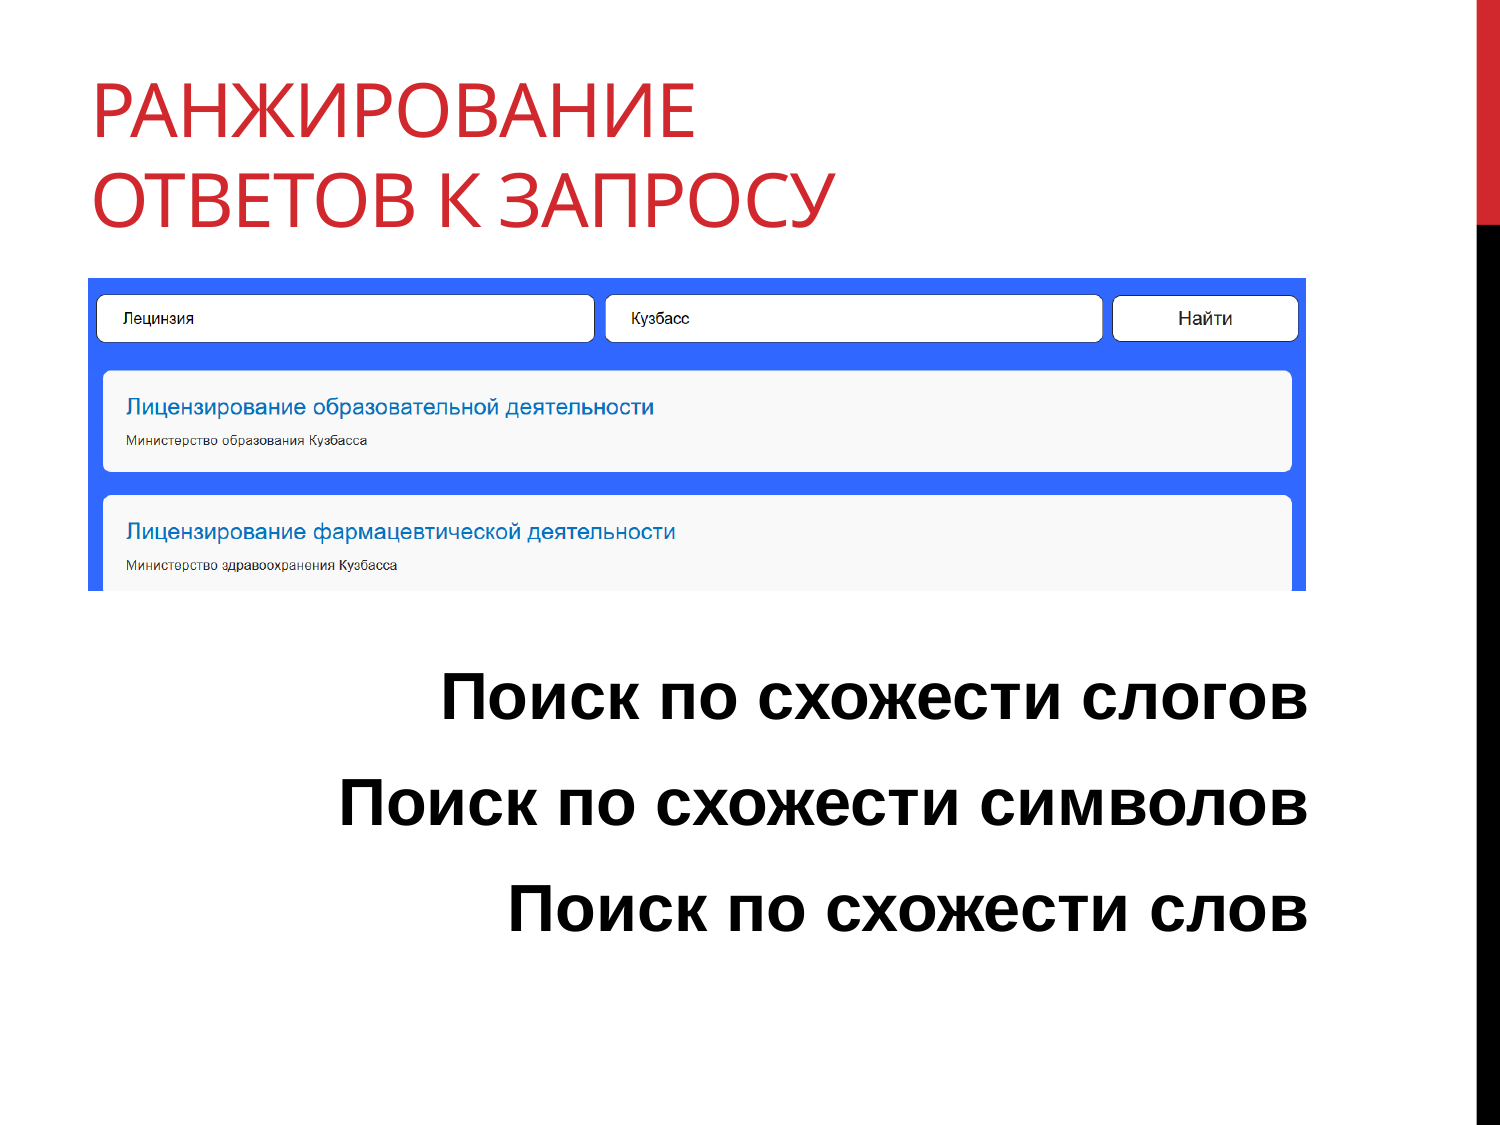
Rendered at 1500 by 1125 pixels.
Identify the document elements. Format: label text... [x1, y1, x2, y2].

title Ранжирование ответов к запросу [75, 25, 1025, 250]
picture [87, 278, 1306, 592]
list Поиск по схожести слогов Поиск по схожести символов Поиск по схожести слов [75, 645, 1325, 1005]
